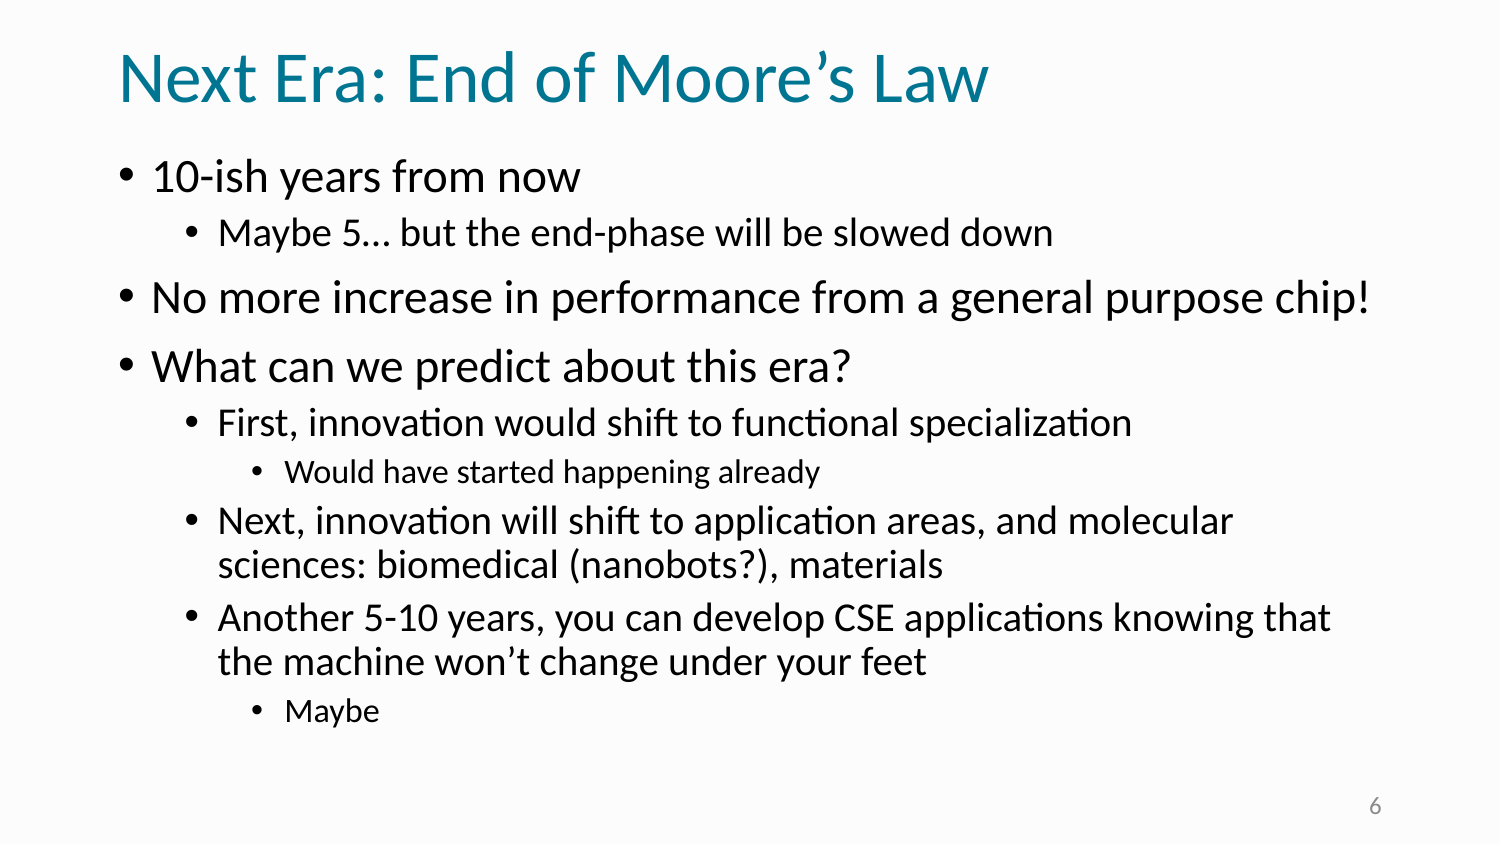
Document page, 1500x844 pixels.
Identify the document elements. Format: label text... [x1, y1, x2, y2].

title Next Era: End of Moore’s Law [103, 31, 1397, 126]
slide_number 6 [1059, 782, 1397, 827]
list 10-ish years from now Maybe 5… but the end-phase will be slowed down No more increase in performance from a general purpose chip! What can we predict about this era? First, innovation would shift to functional specialization Would have started happening already Next, innovation will shift to application areas, and molecular sciences: biomedical (nanobots?), materials Another 5-10 years, you can develop CSE applications knowing that the machine won’t change under your feet Maybe [103, 143, 1397, 760]
